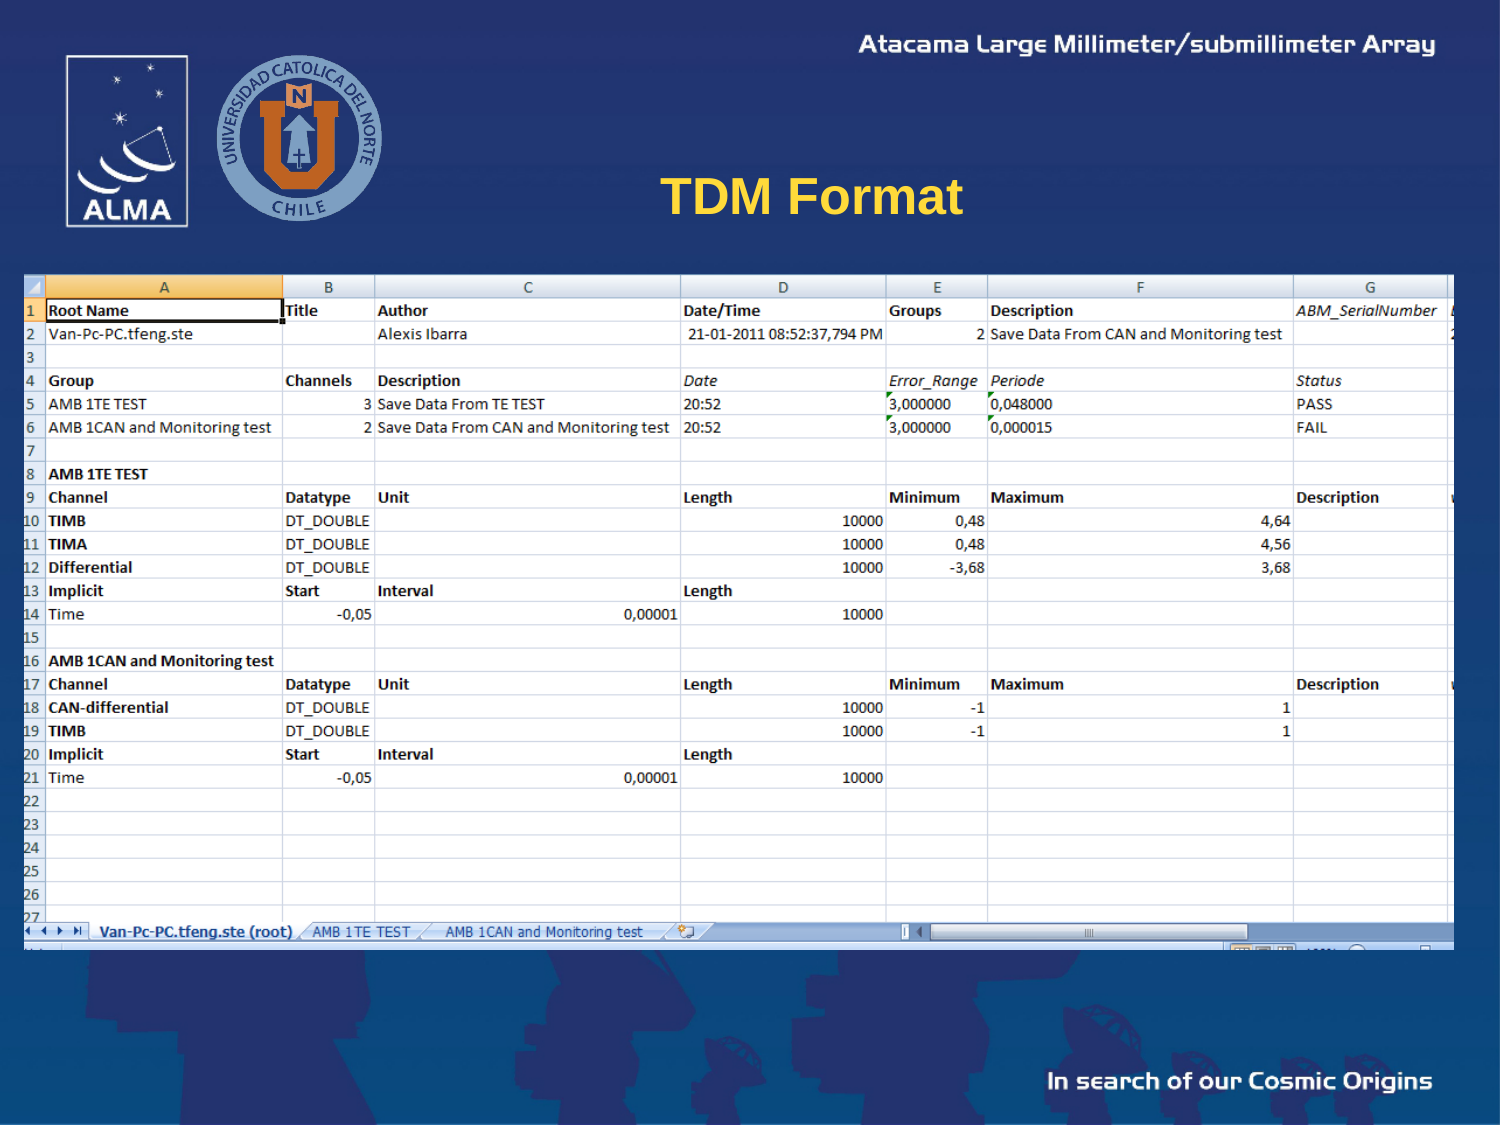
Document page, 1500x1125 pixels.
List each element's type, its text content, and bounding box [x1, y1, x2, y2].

picture [0, 0, 1500, 1125]
title TDM Format [199, 44, 1426, 233]
